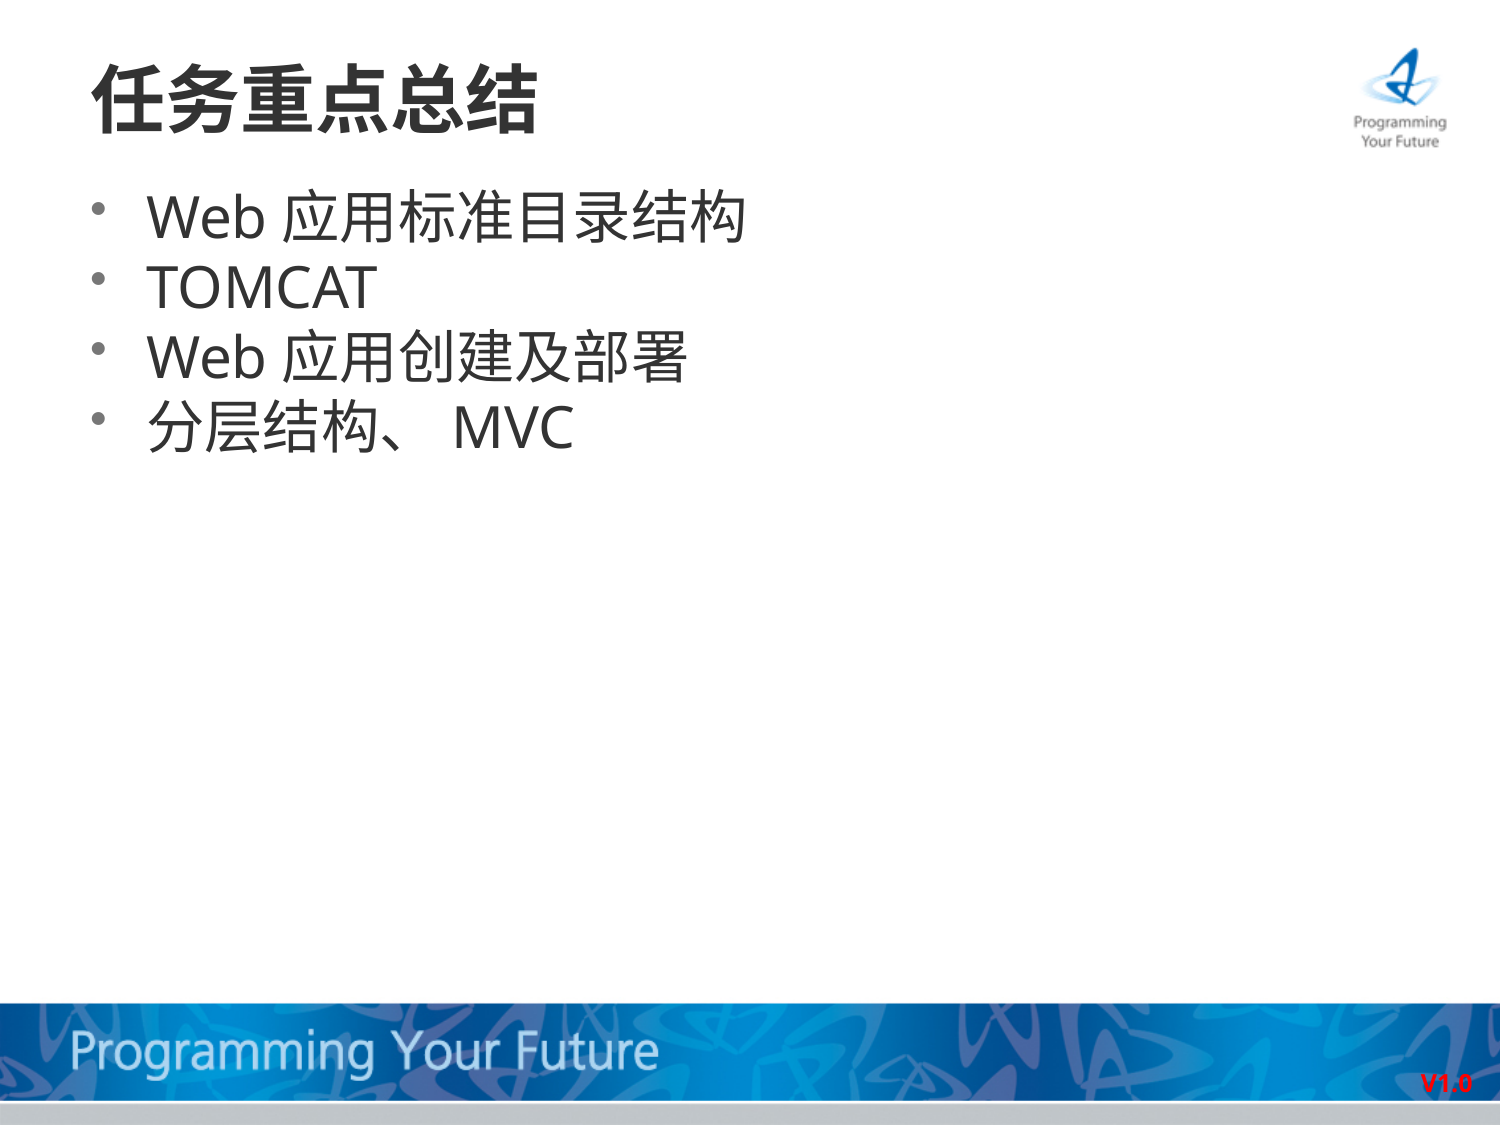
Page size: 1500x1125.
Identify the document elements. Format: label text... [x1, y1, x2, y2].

list Web应用标准目录结构 TOMCAT Web应用创建及部署 分层结构、MVC [74, 172, 1412, 988]
title 任务重点总结 [74, 44, 1271, 162]
picture [1340, 42, 1461, 157]
picture [0, 997, 1500, 1125]
